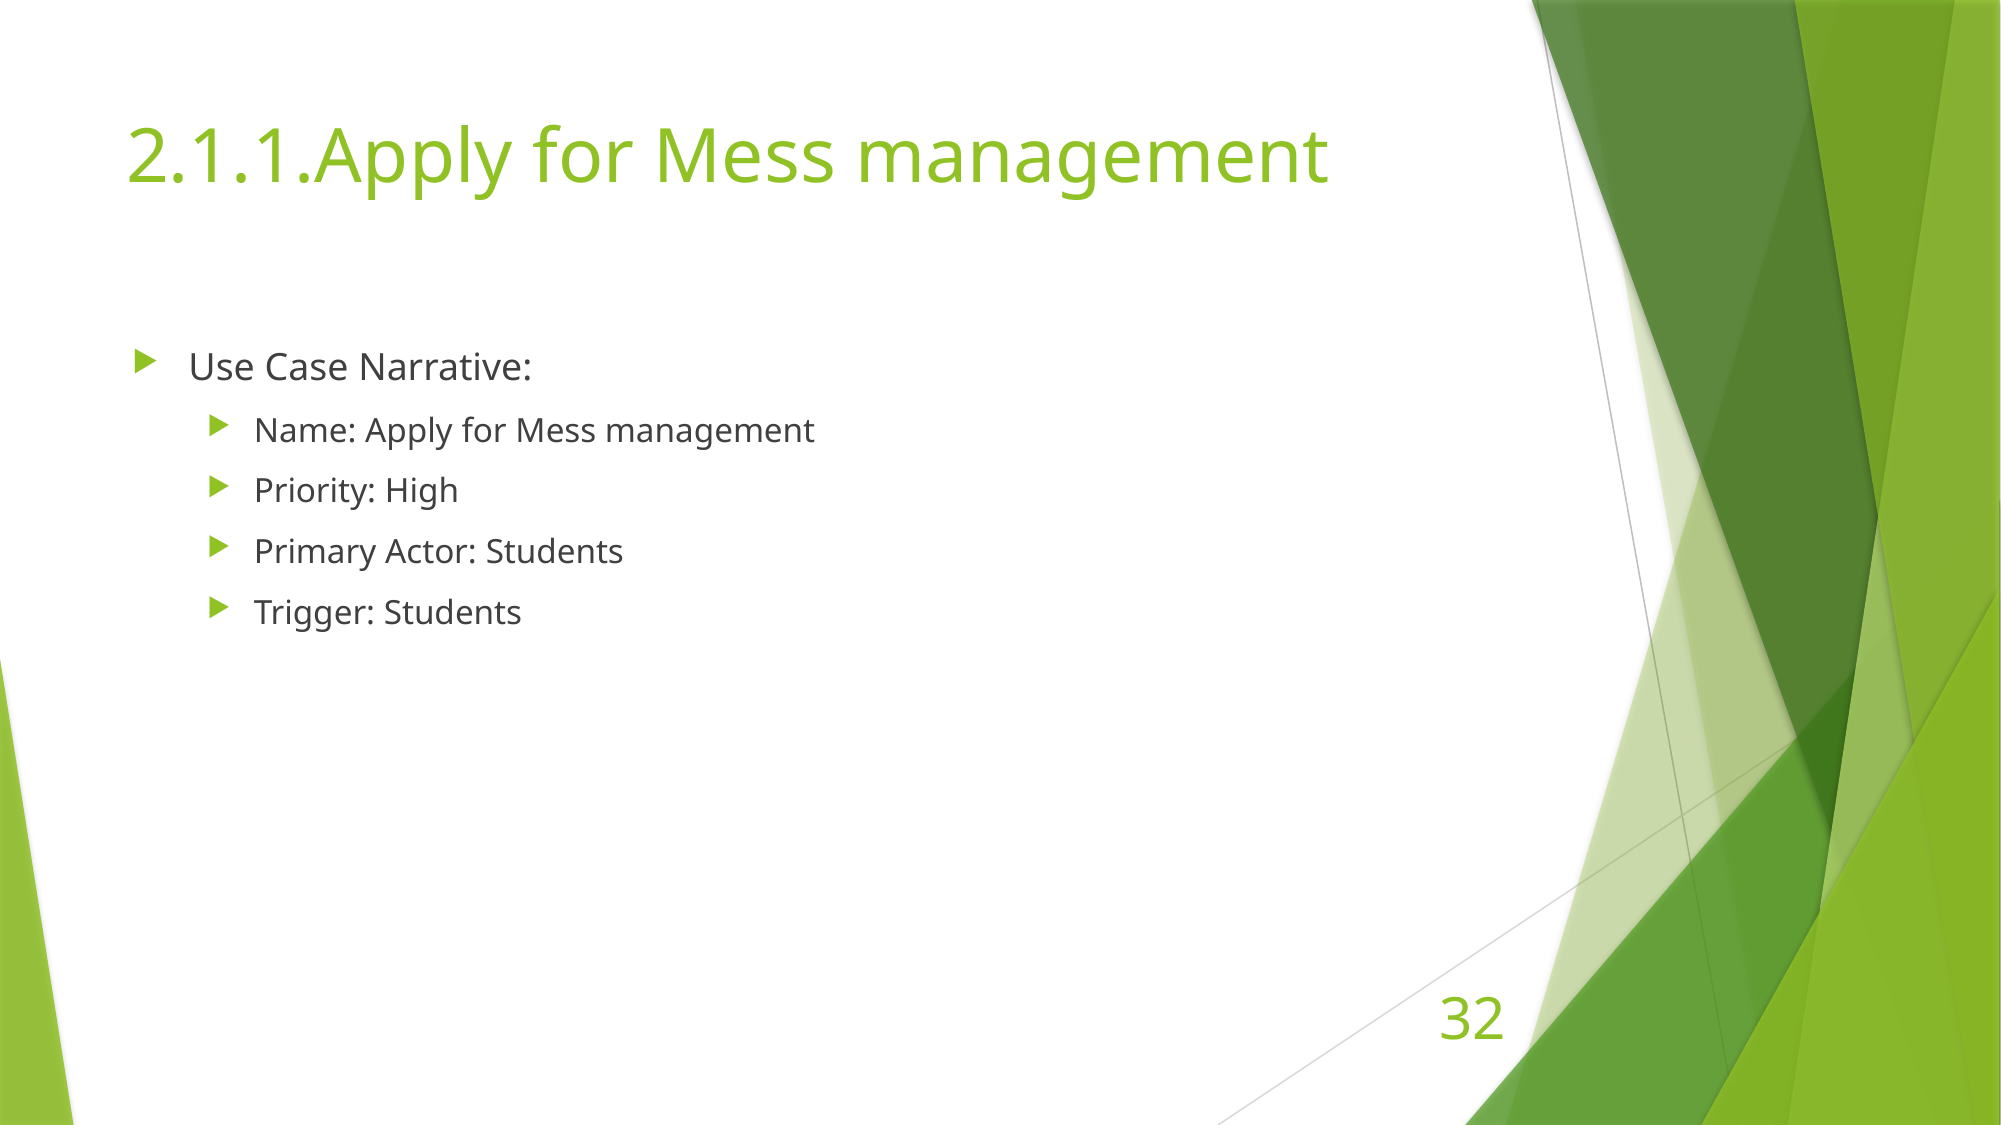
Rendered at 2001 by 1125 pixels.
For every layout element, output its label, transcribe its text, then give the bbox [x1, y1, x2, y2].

title 2.1.1.Apply for Mess management [111, 99, 1522, 317]
list Use Case Narrative: Name: Apply for Mess management Priority: High Primary Actor: Students Trigger: Students [117, 335, 1528, 973]
slide_number 32 [1409, 991, 1522, 1051]
